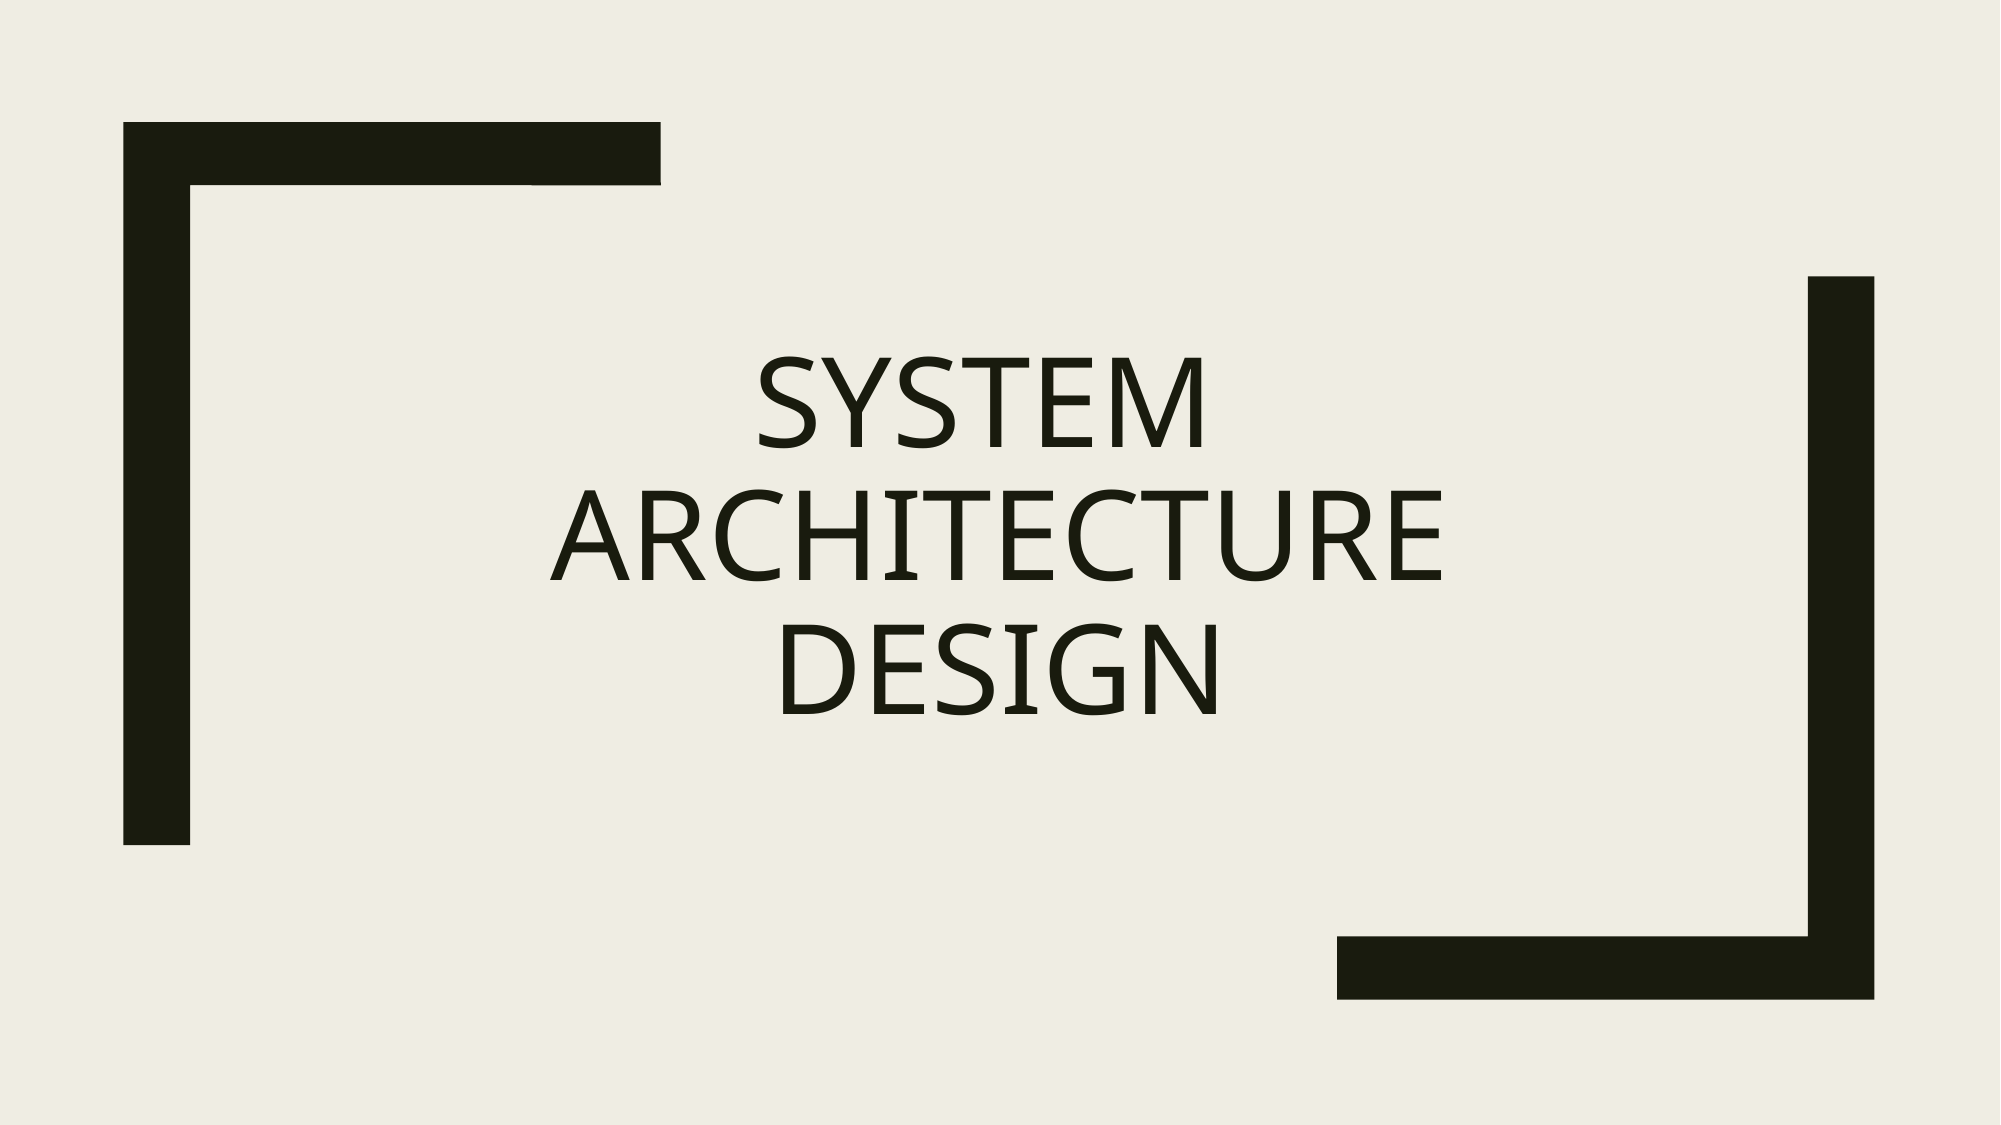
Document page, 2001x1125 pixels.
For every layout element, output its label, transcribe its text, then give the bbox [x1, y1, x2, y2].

title System architecture design [314, 404, 1686, 749]
